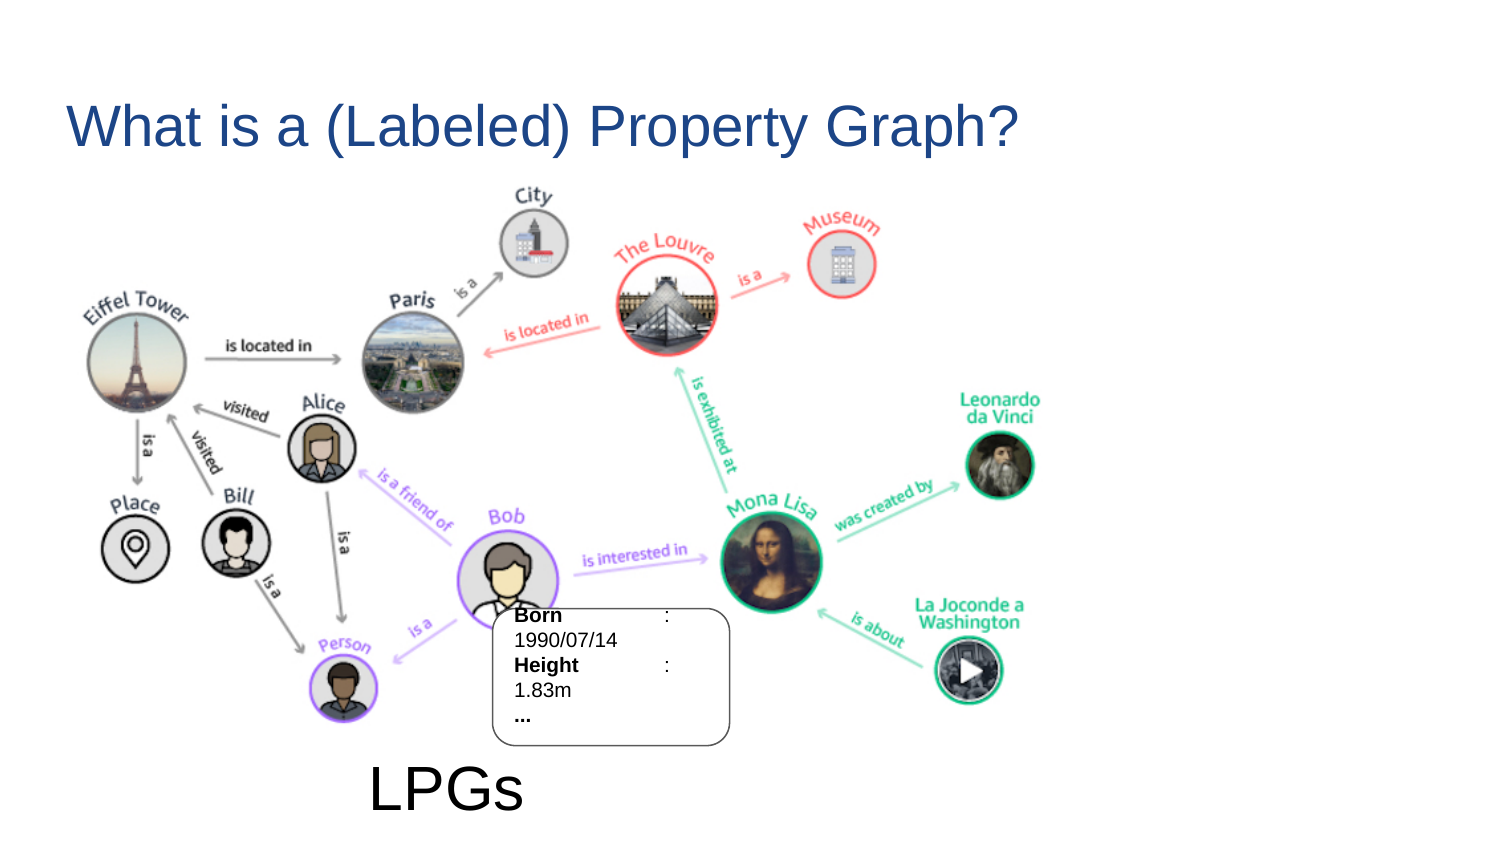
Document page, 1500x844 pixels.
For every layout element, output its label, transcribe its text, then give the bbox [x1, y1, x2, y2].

picture [34, 143, 1096, 775]
text_box LPGs [354, 783, 553, 829]
title What is a (Labeled) Property Graph? [51, 72, 1449, 167]
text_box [552, 603, 653, 645]
